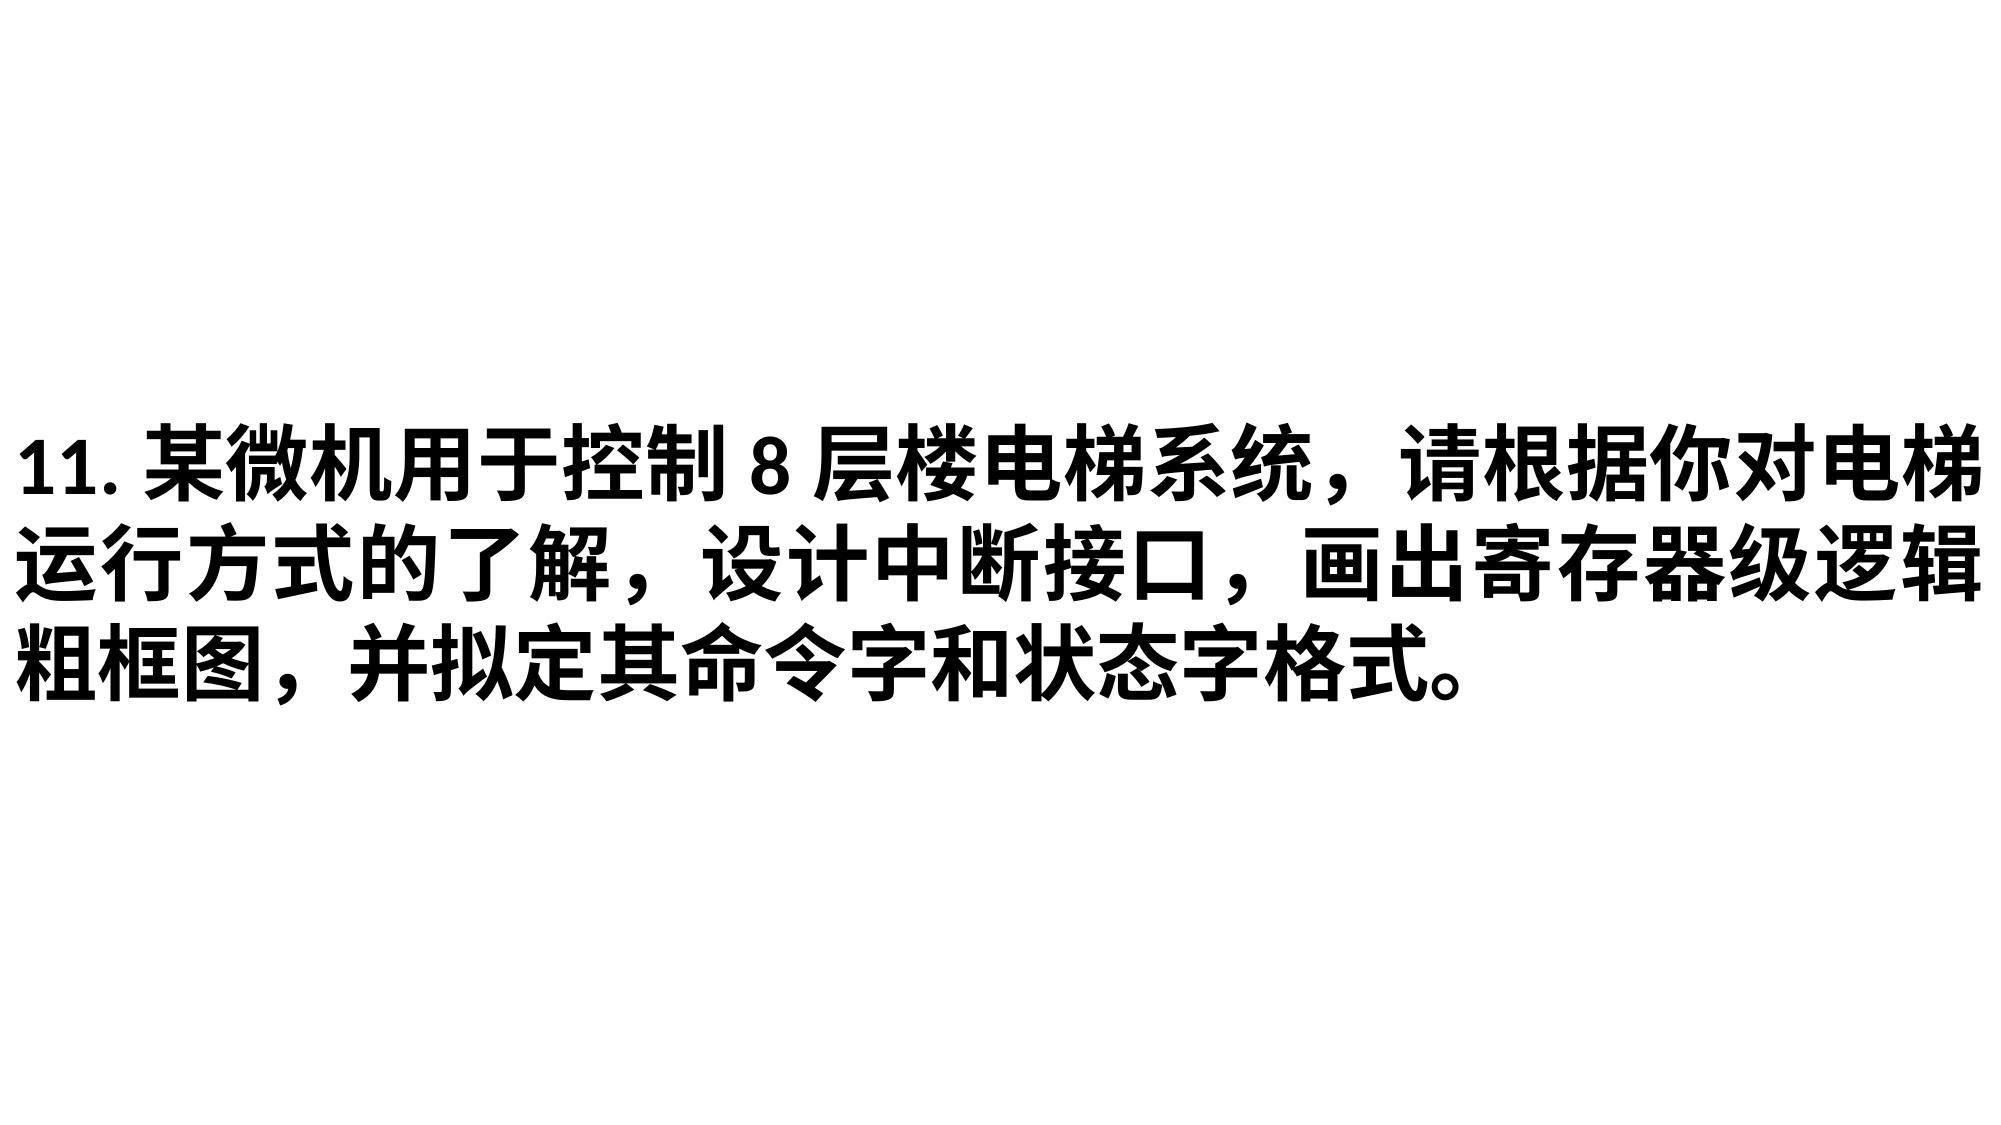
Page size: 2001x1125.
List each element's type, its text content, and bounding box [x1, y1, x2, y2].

text_box 11.某微机用于控制8层楼电梯系统，请根据你对电梯运行方式的了解，设计中断接口，画出寄存器级逻辑粗框图，并拟定其命令字和状态字格式。 [0, 403, 2000, 719]
